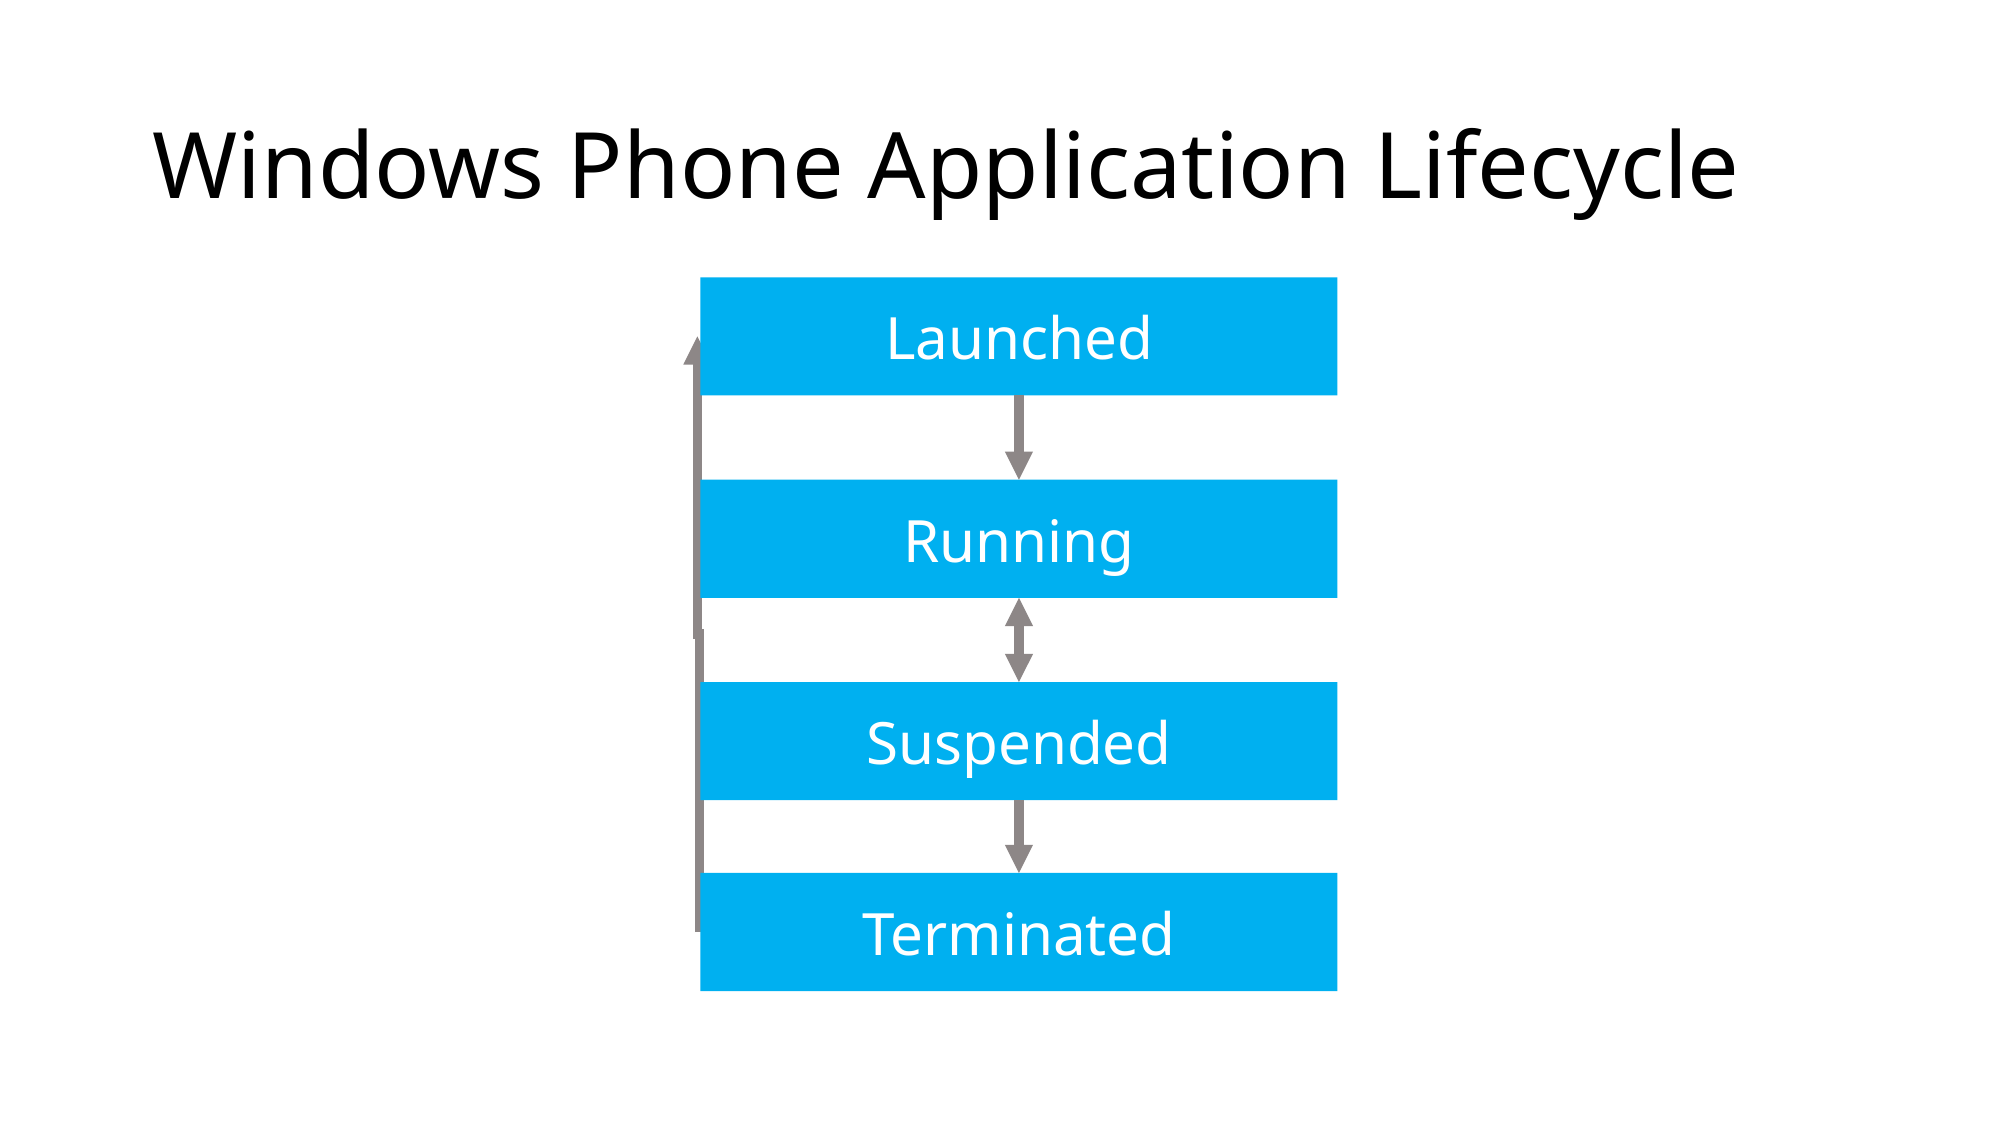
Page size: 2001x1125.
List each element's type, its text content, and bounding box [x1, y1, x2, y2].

title Windows Phone Application Lifecycle [137, 59, 1863, 278]
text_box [697, 277, 1338, 992]
